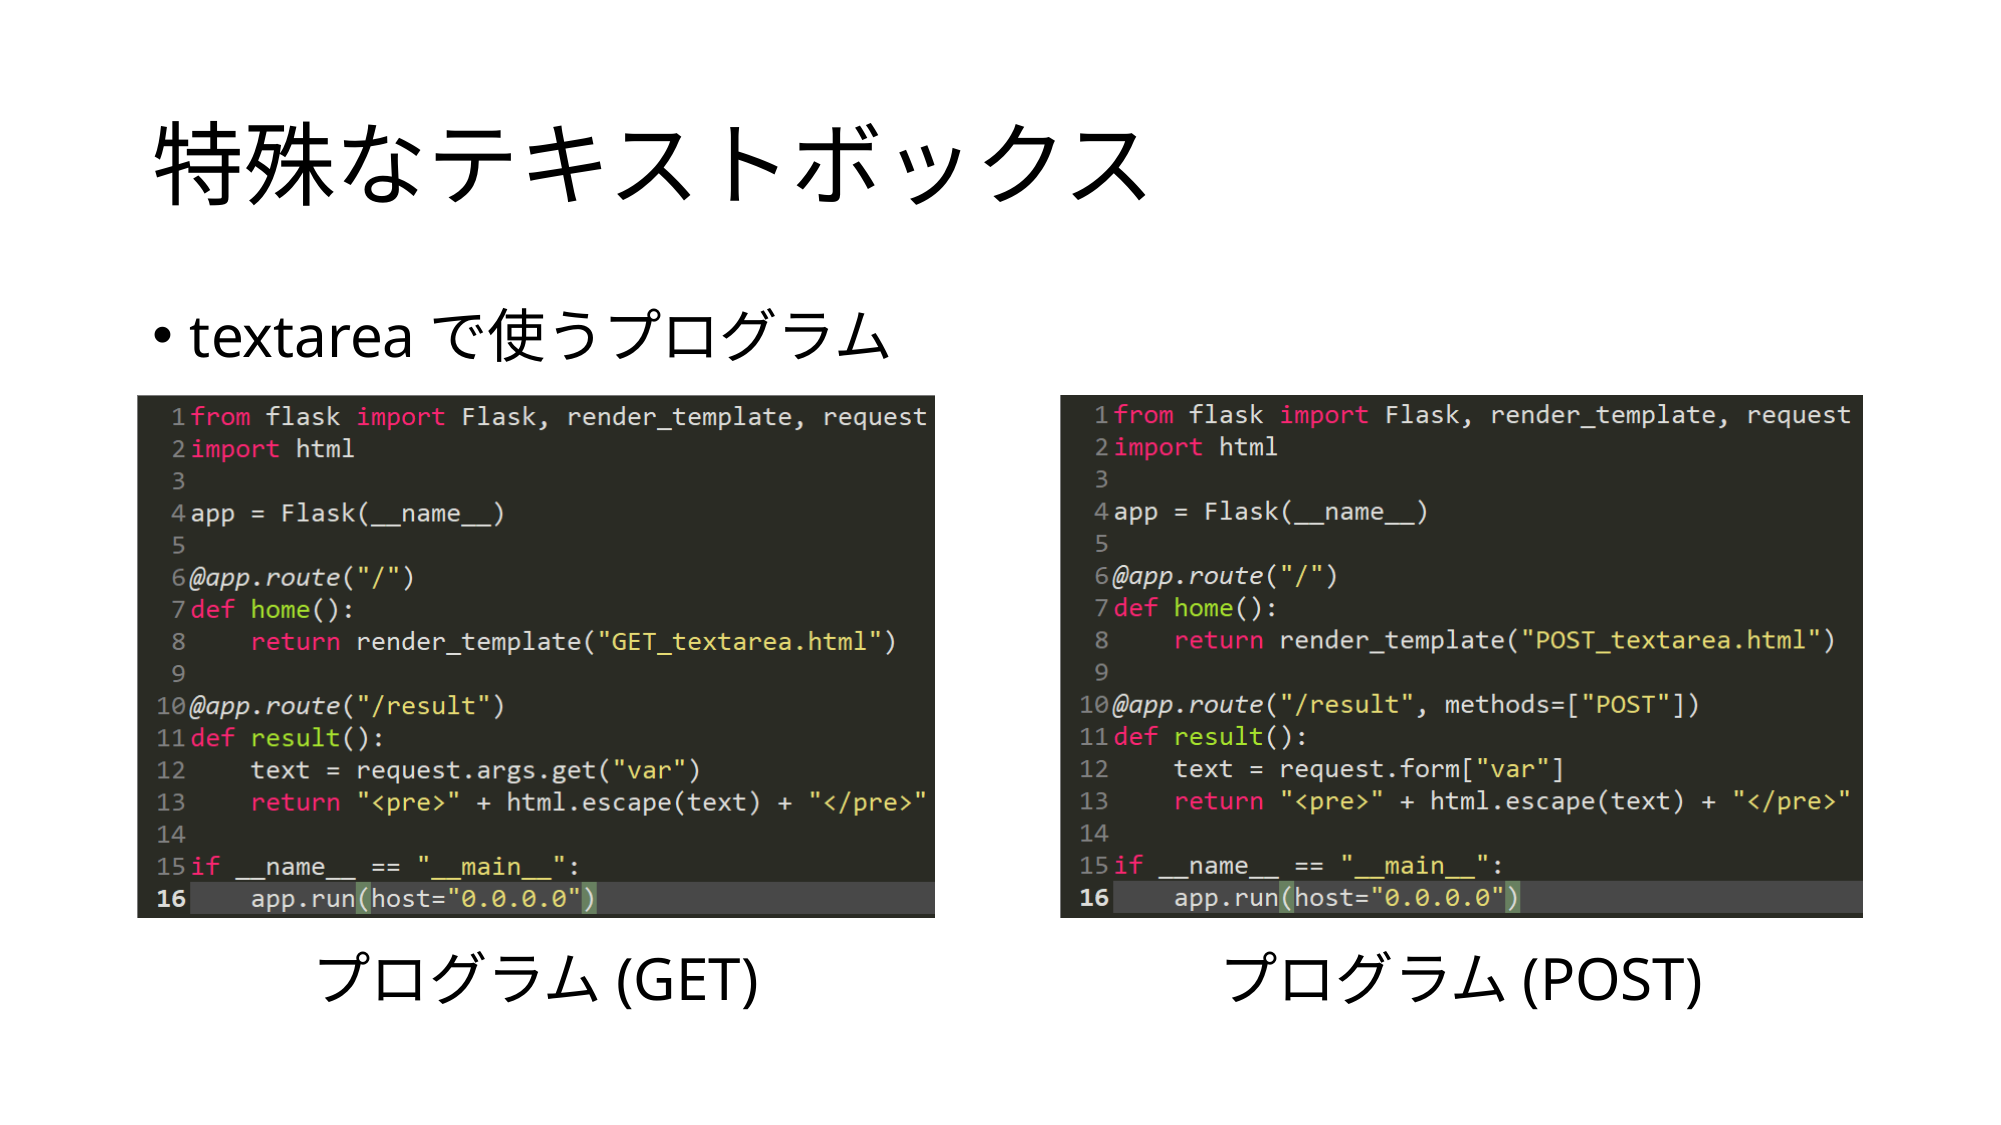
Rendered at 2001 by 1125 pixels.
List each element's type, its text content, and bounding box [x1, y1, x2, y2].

text_box プログラム(GET) [297, 934, 774, 1020]
title 特殊なテキストボックス [137, 59, 1863, 278]
text_box プログラム(POST) [1204, 934, 1718, 1020]
picture [1060, 395, 1863, 918]
picture [137, 395, 935, 918]
list textareaで使うプログラム [137, 299, 1863, 1014]
